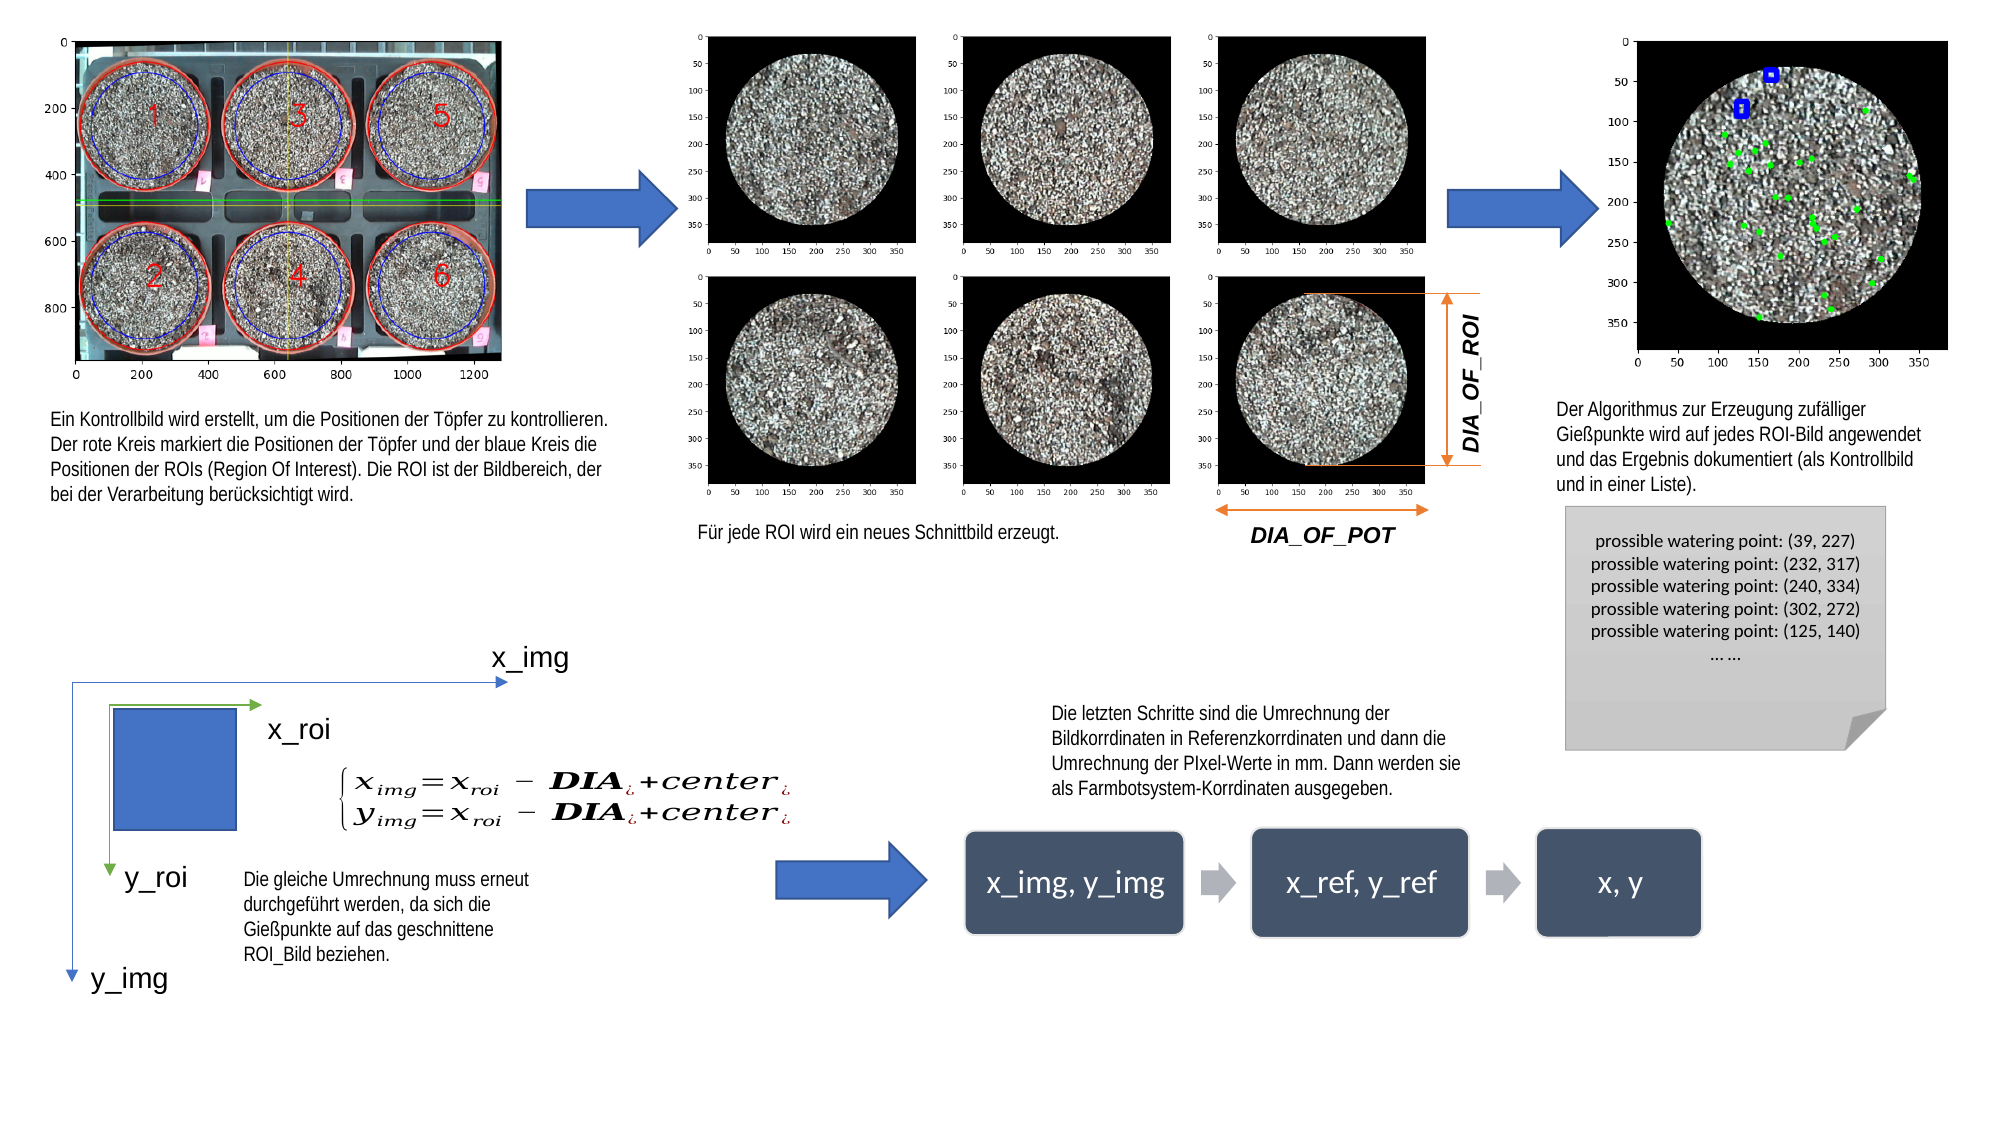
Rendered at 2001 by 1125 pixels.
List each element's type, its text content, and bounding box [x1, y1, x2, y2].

text_box x_roi [252, 702, 347, 753]
picture [937, 268, 1174, 502]
text_box Die letzten Schritte sind die Umrechnung der Bildkorrdinaten in Referenzkorrdinaten und dann die Umrechnung der PIxel-Werte in mm. Dann werden sie als Farmbotsystem-Korrdinaten ausgegeben. [1036, 691, 1500, 797]
picture [1598, 28, 1954, 377]
picture [682, 28, 920, 261]
text_box x_img [476, 630, 585, 681]
text_box Ein Kontrollbild wird erstellt, um die Positionen der Töpfer zu kontrollieren. Der rote Kreis markiert die Positionen der Töpfer und der blaue Kreis die Positionen der ROIs (Region Of Interest). Die ROI ist der Bildbereich, der bei der Verarbeitung berücksichtigt wird. [35, 398, 633, 513]
text_box [775, 840, 928, 920]
text_box Der Algorithmus zur Erzeugung zufälliger Gießpunkte wird auf jedes ROI-Bild angewendet und das Ergebnis dokumentiert (als Kontrollbild und in einer Liste). [1541, 388, 1938, 503]
picture [682, 268, 920, 502]
text_box y_roi [109, 850, 204, 901]
picture [35, 28, 508, 389]
text_box [1446, 168, 1598, 249]
text_box DIA_OF_ROI [1448, 300, 1491, 469]
picture [1192, 28, 1430, 261]
text_box prossible watering point: (39, 227) prossible watering point: (232, 317) prossible watering point: (240, 334) prossible watering point: (302, 272) prossible watering point: (125, 140) … … [1565, 505, 1888, 751]
text_box DIA_OF_POT [1235, 512, 1411, 556]
text_box Für jede ROI wird ein neues Schnittbild erzeugt. [682, 510, 1079, 551]
text_box [113, 708, 237, 831]
text_box [525, 168, 679, 249]
picture [937, 28, 1175, 261]
picture [1192, 268, 1429, 502]
text_box Die gleiche Umrechnung muss erneut durchgeführt werden, da sich die Gießpunkte auf das geschnittene ROI_Bild beziehen. [228, 858, 582, 974]
text_box y_img [75, 951, 184, 1002]
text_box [964, 797, 1703, 969]
